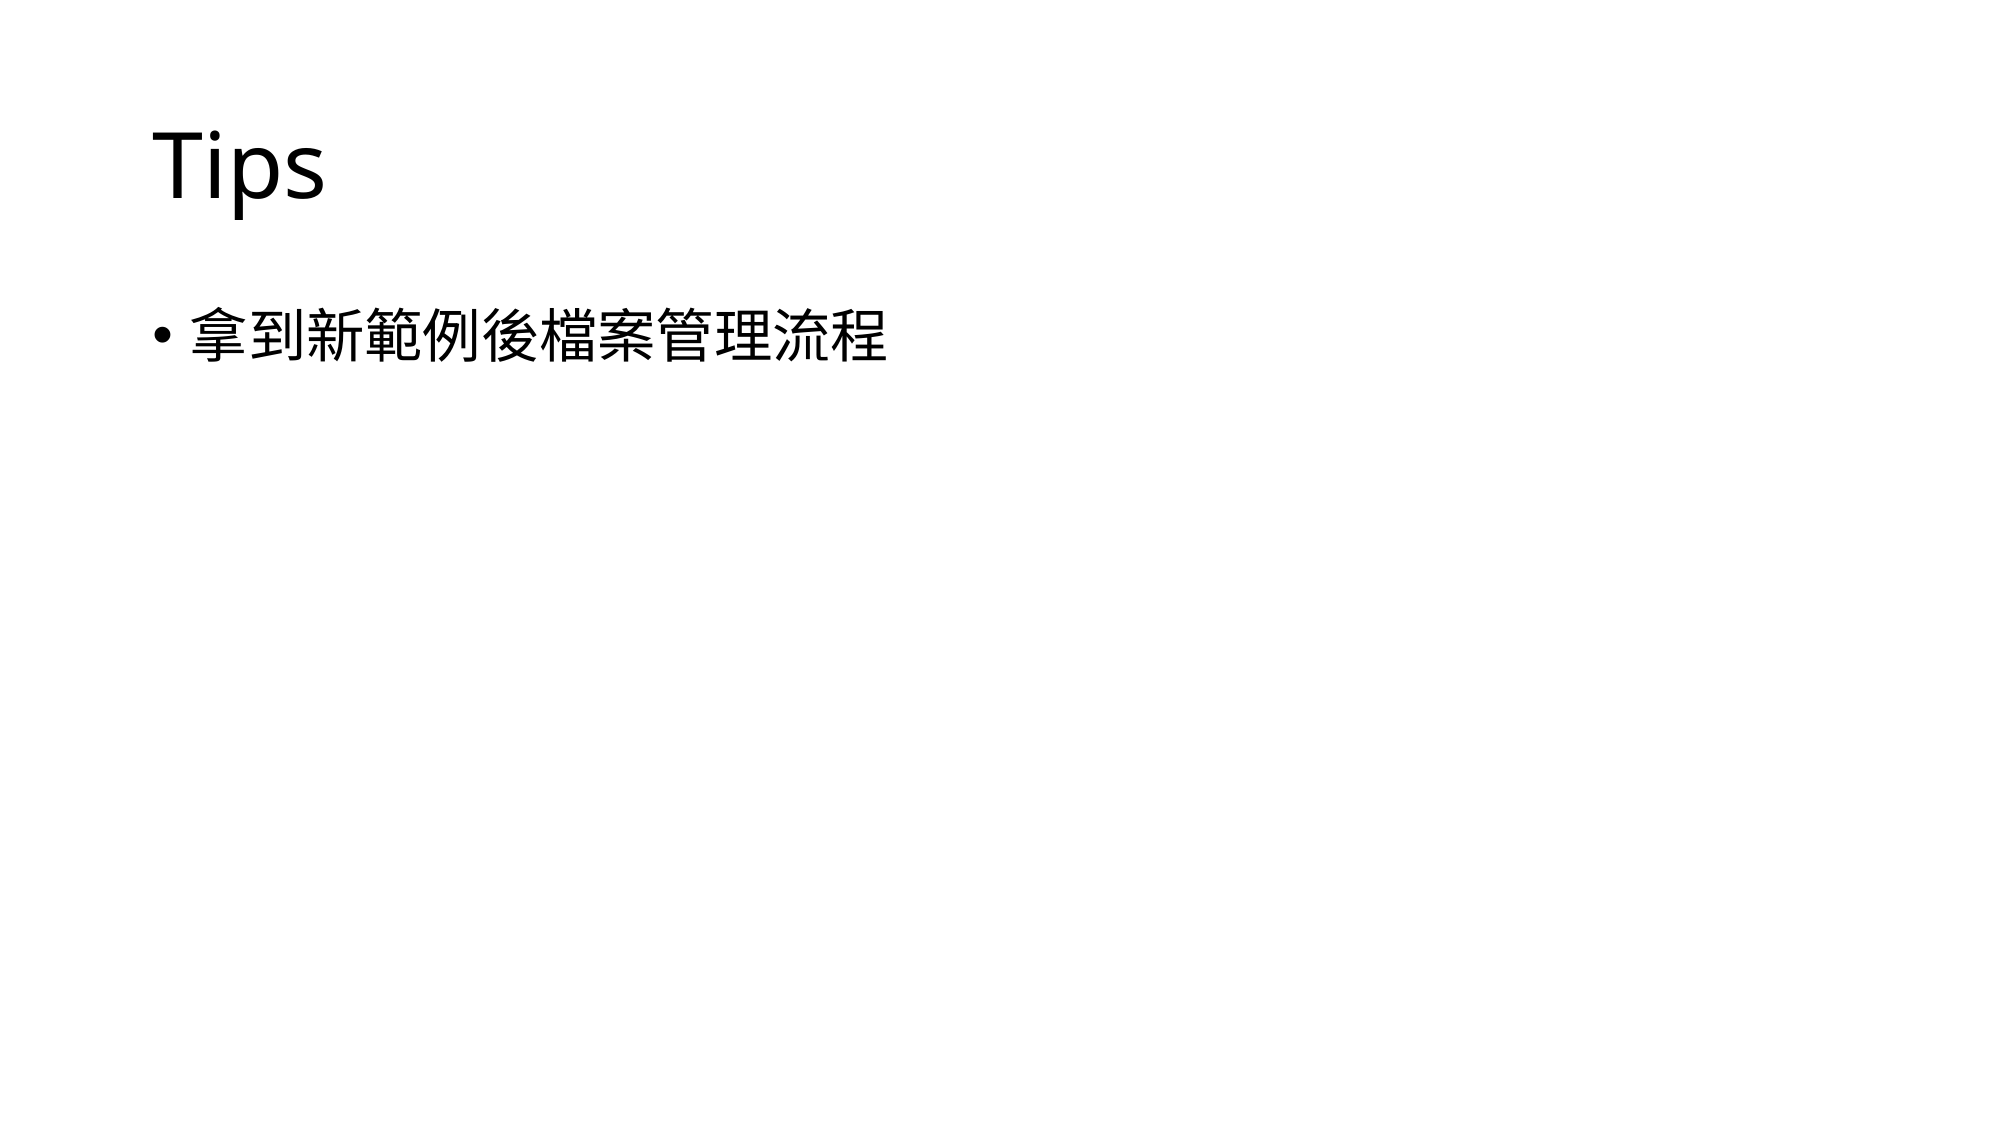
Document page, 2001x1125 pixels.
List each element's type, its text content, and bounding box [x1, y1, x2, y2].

title Tips [137, 59, 1863, 278]
list 拿到新範例後檔案管理流程 [137, 299, 1863, 1014]
